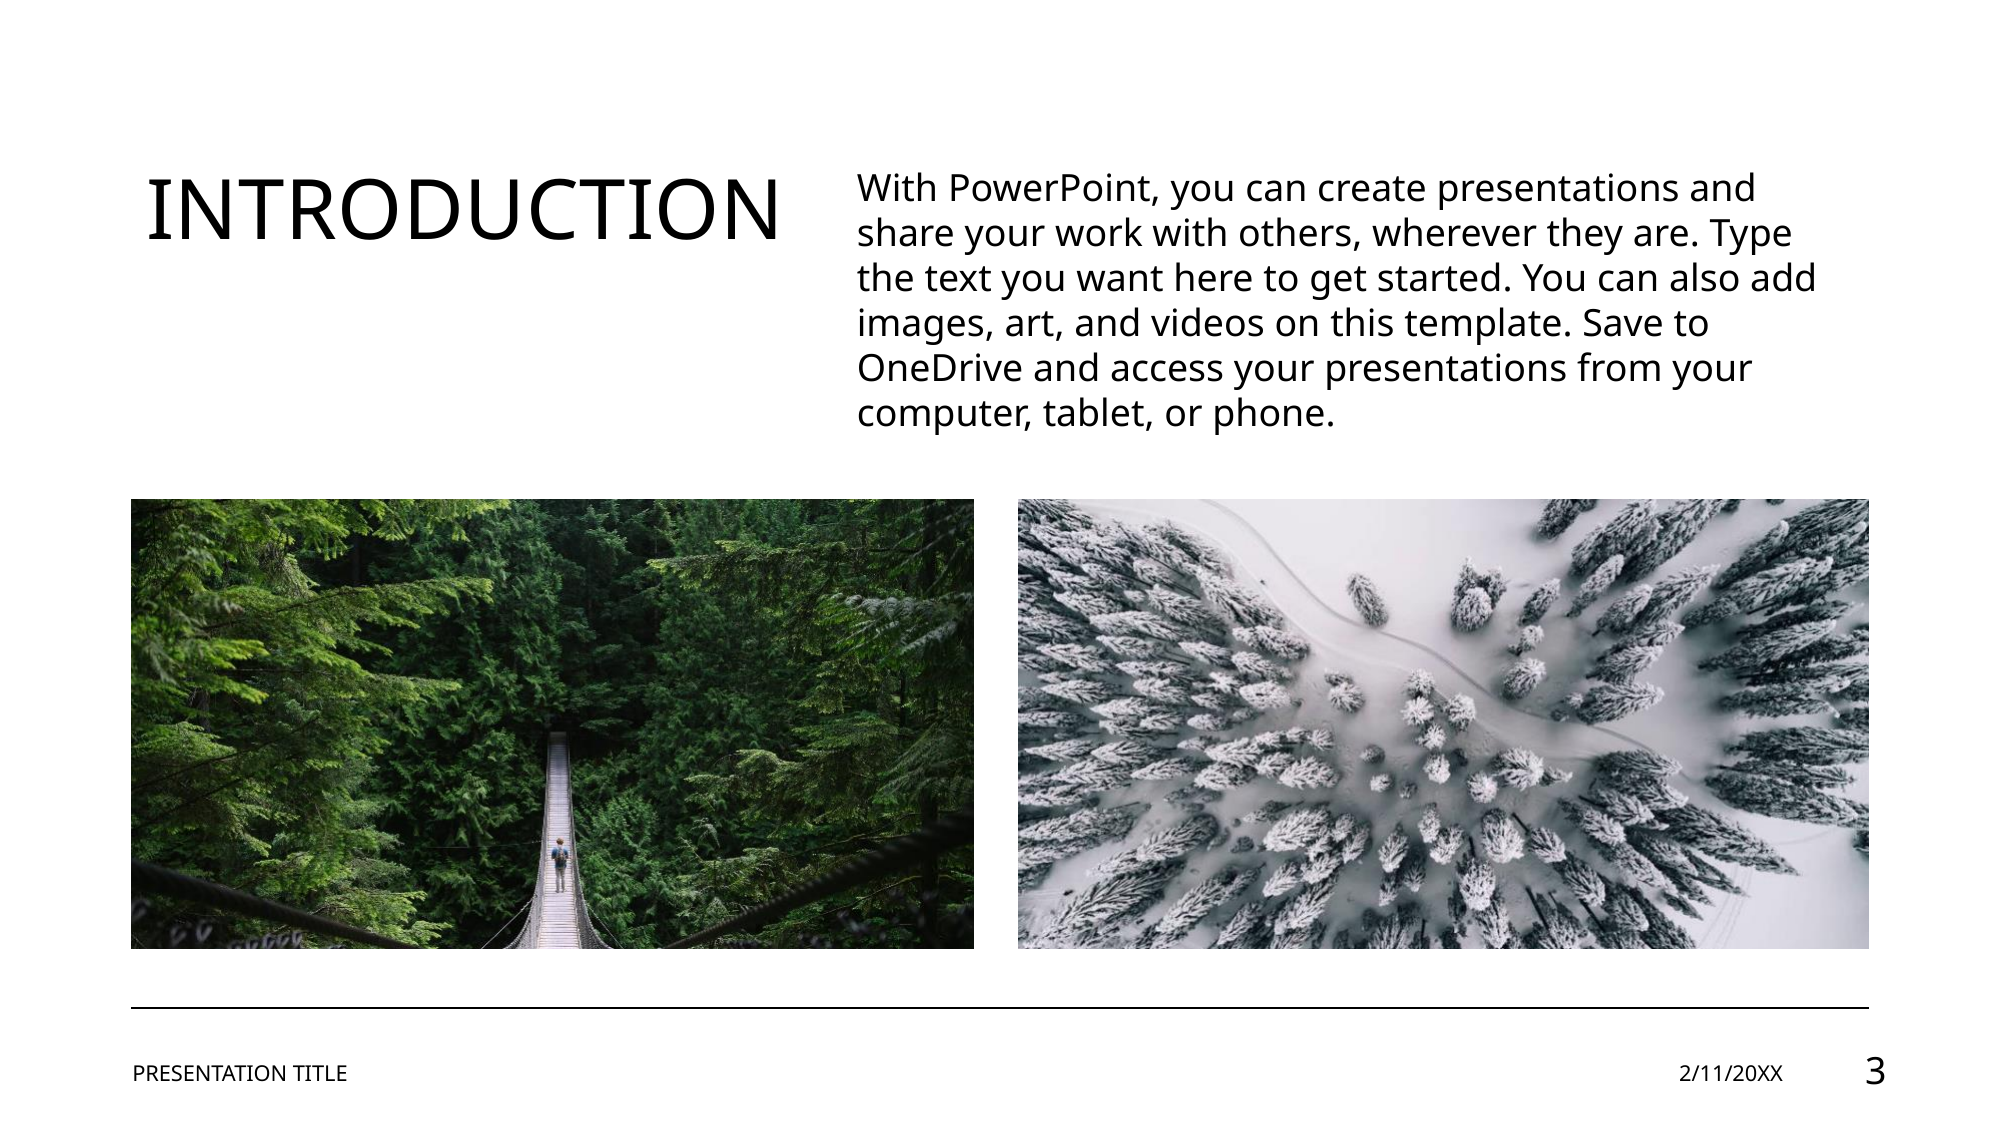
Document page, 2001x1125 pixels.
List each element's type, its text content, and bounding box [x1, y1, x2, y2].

footer PRESENTATION TITLE [117, 1042, 862, 1103]
title Introduction [131, 148, 813, 420]
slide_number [1372, 1042, 1791, 1103]
picture [131, 499, 974, 949]
picture [1018, 499, 1869, 949]
list With PowerPoint, you can create presentations and share your work with others, wherever they are. Type the text you want here to get started. You can also add images, art, and videos on this template. Save to OneDrive and access your presentations from your computer, tablet, or phone. [842, 156, 1869, 448]
slide_number 3 [1791, 1042, 1902, 1103]
